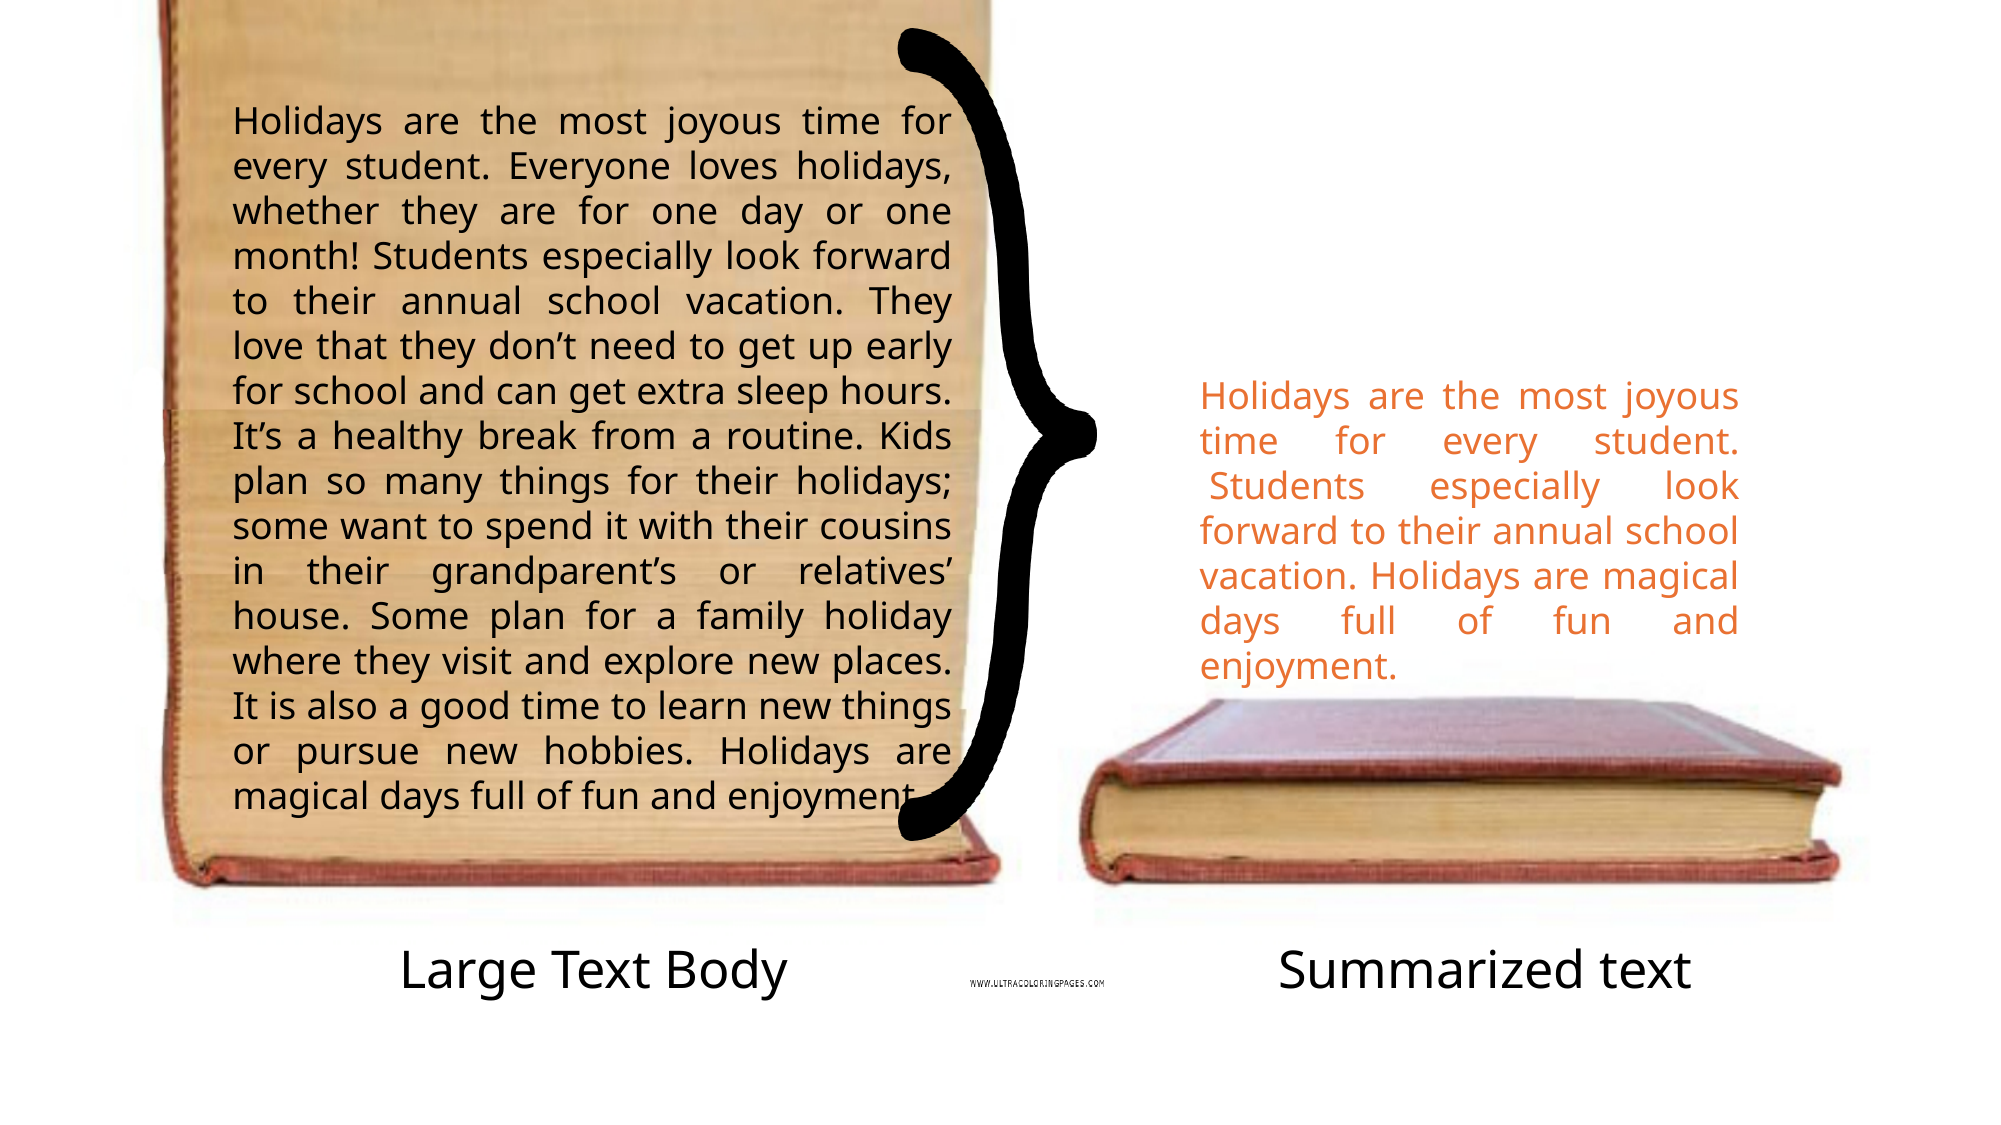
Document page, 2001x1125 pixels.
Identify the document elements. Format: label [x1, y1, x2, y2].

list [81, 0, 1921, 1125]
picture [895, 27, 1105, 988]
